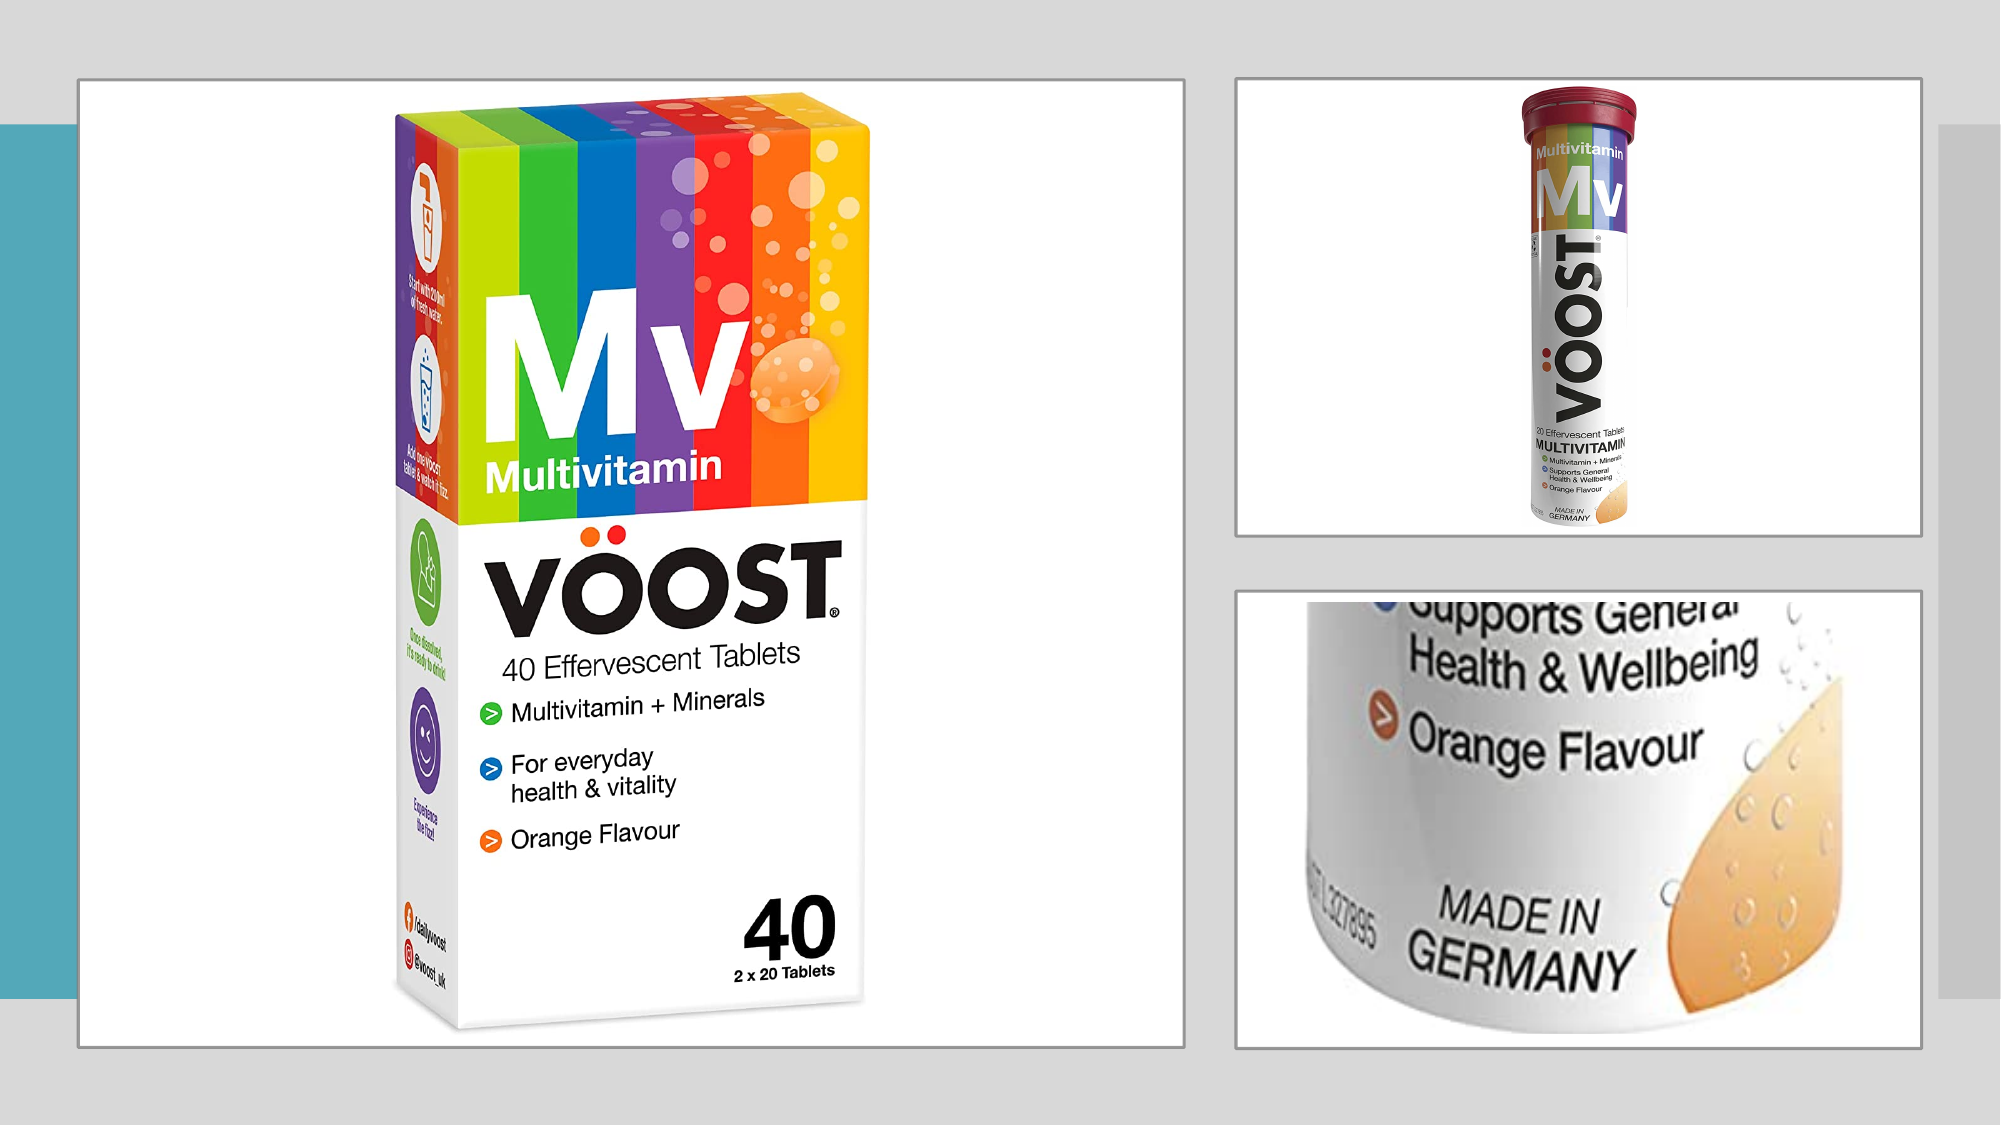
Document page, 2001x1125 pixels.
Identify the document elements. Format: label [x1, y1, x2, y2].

picture [1521, 86, 1637, 527]
text_box [77, 79, 1185, 1048]
text_box [1235, 78, 1923, 537]
text_box [1235, 590, 1923, 1049]
picture [391, 91, 871, 1035]
picture [1251, 602, 1892, 1034]
text_box [0, 0, 2000, 1125]
